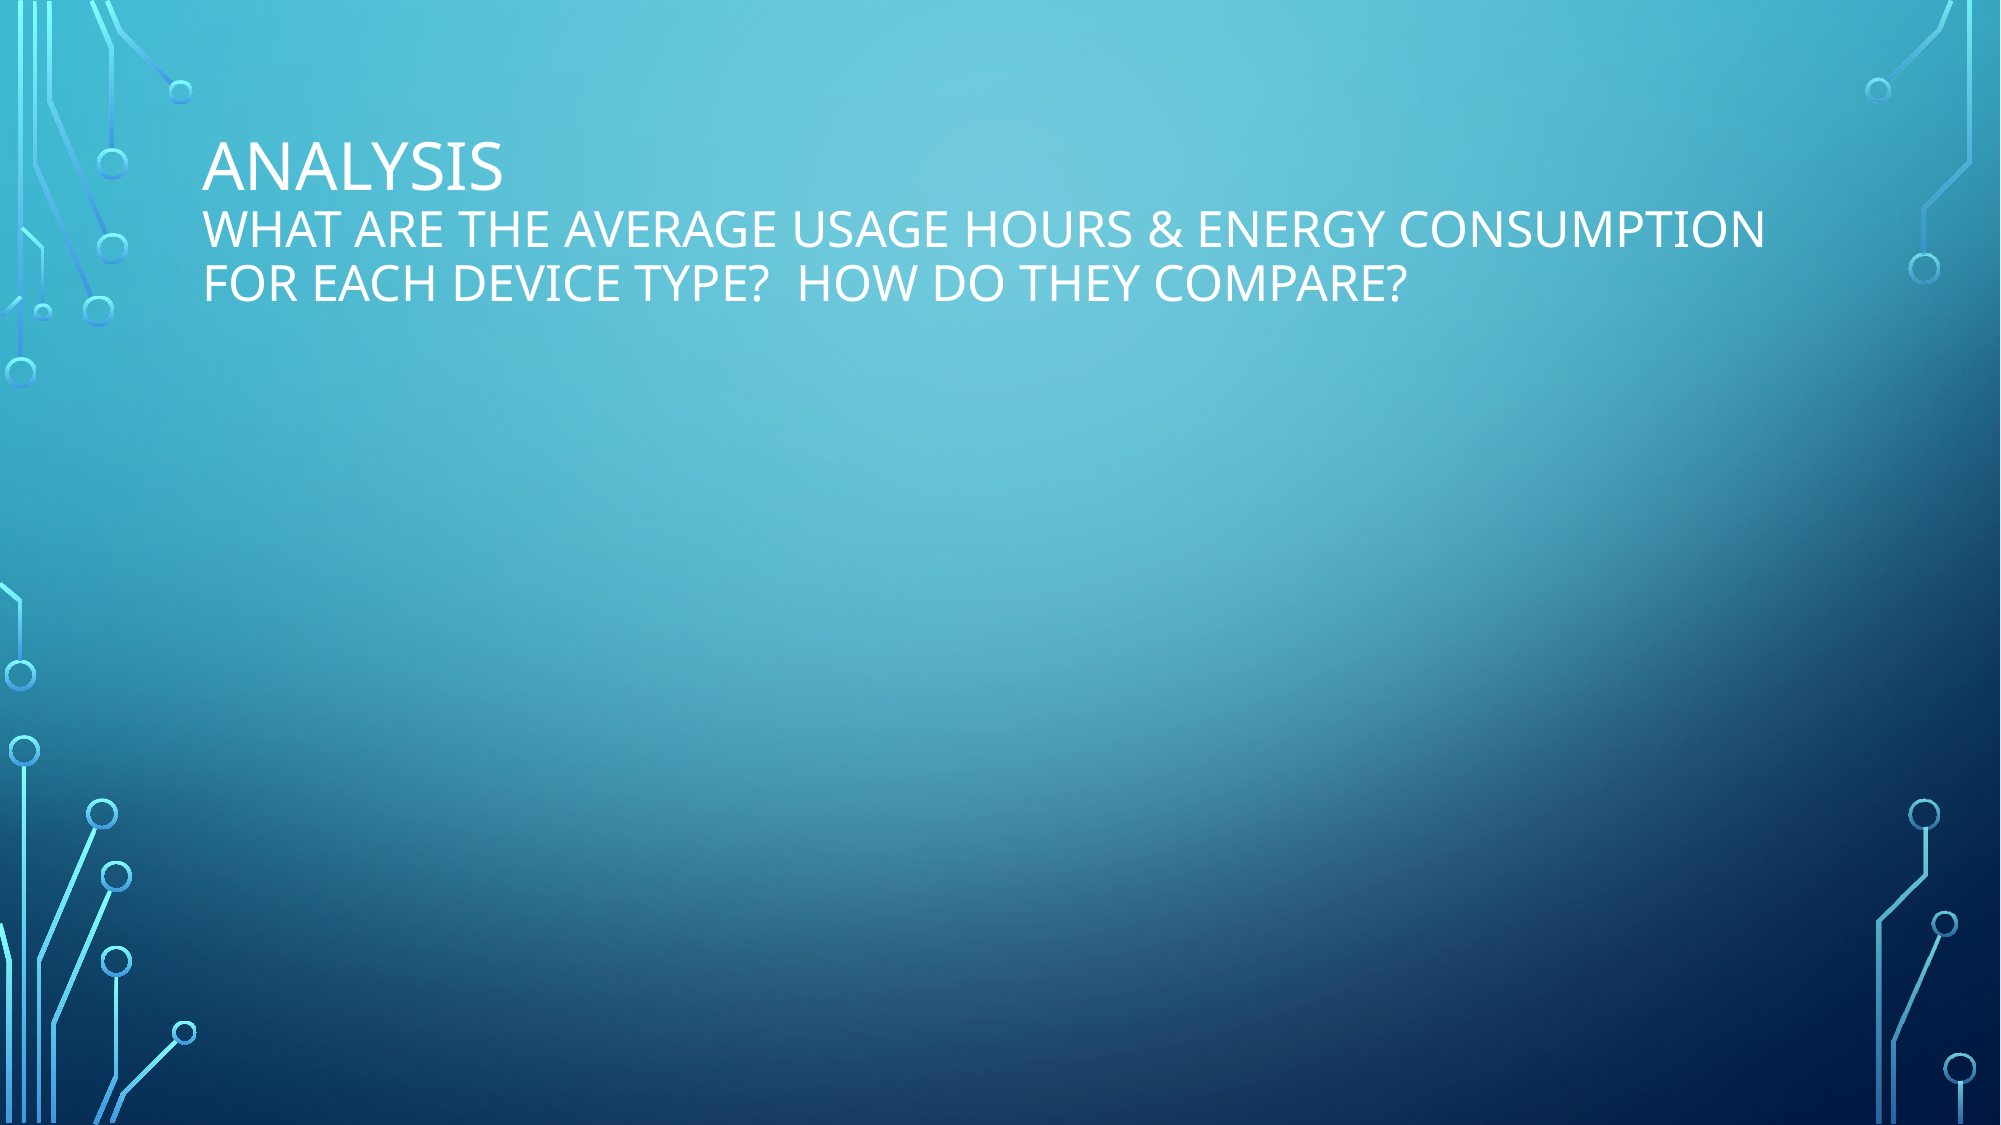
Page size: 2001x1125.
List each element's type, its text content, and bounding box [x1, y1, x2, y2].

title Analysis What are the average usage hours & energy consumption for each device type? How do they compare? [187, 101, 1813, 344]
